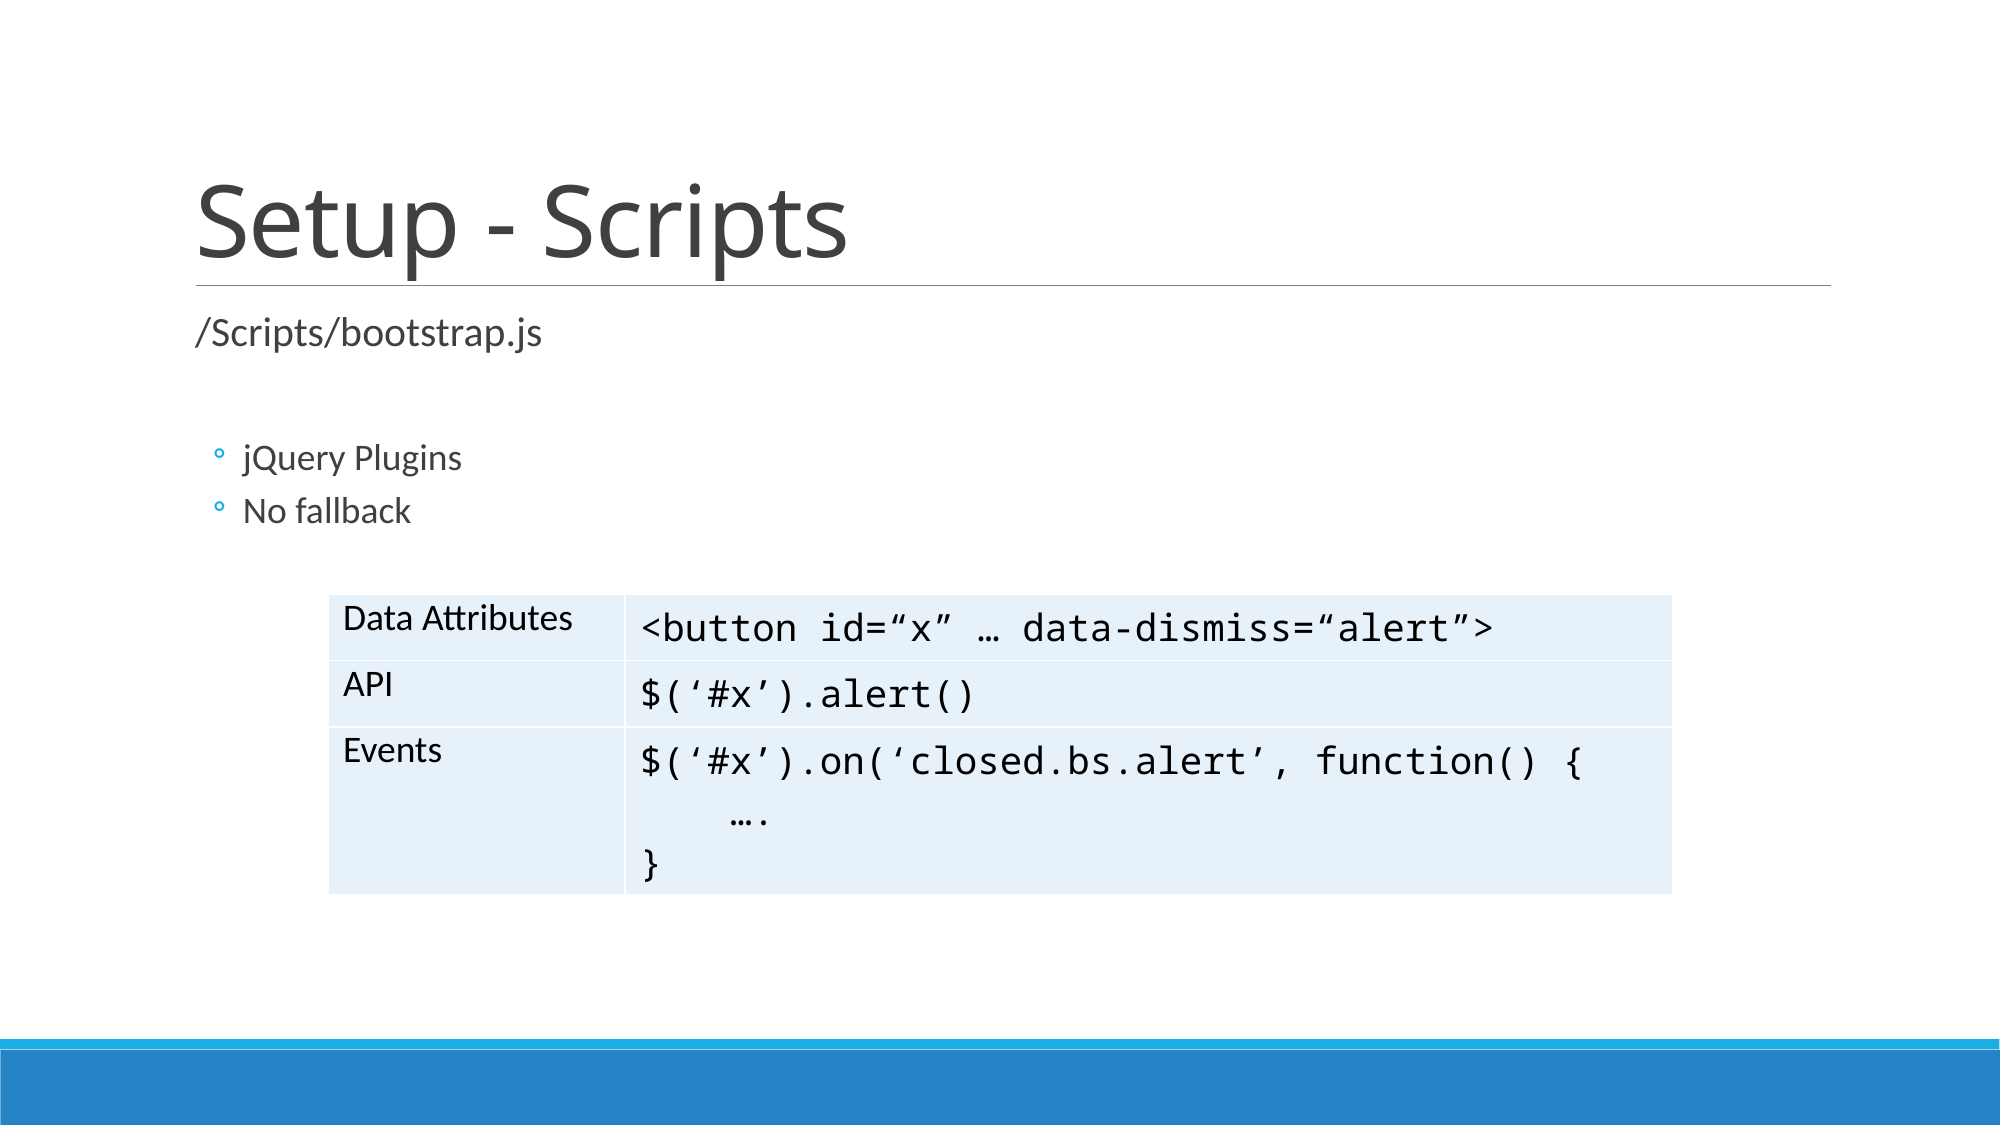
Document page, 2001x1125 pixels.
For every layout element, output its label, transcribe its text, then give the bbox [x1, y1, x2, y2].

table_cell Events [329, 728, 624, 894]
table_header <button id=“x” … data-dismiss=“alert”> [626, 595, 1672, 660]
table_cell $(‘#x’).on(‘closed.bs.alert’, function() { …. } [626, 728, 1672, 894]
table_header Data Attributes [329, 595, 624, 660]
list /Scripts/bootstrap.js jQuery Plugins No fallback [180, 302, 1830, 963]
table_cell $(‘#x’).alert() [626, 661, 1672, 726]
table_cell API [329, 661, 624, 726]
title Setup - Scripts [180, 47, 1830, 285]
